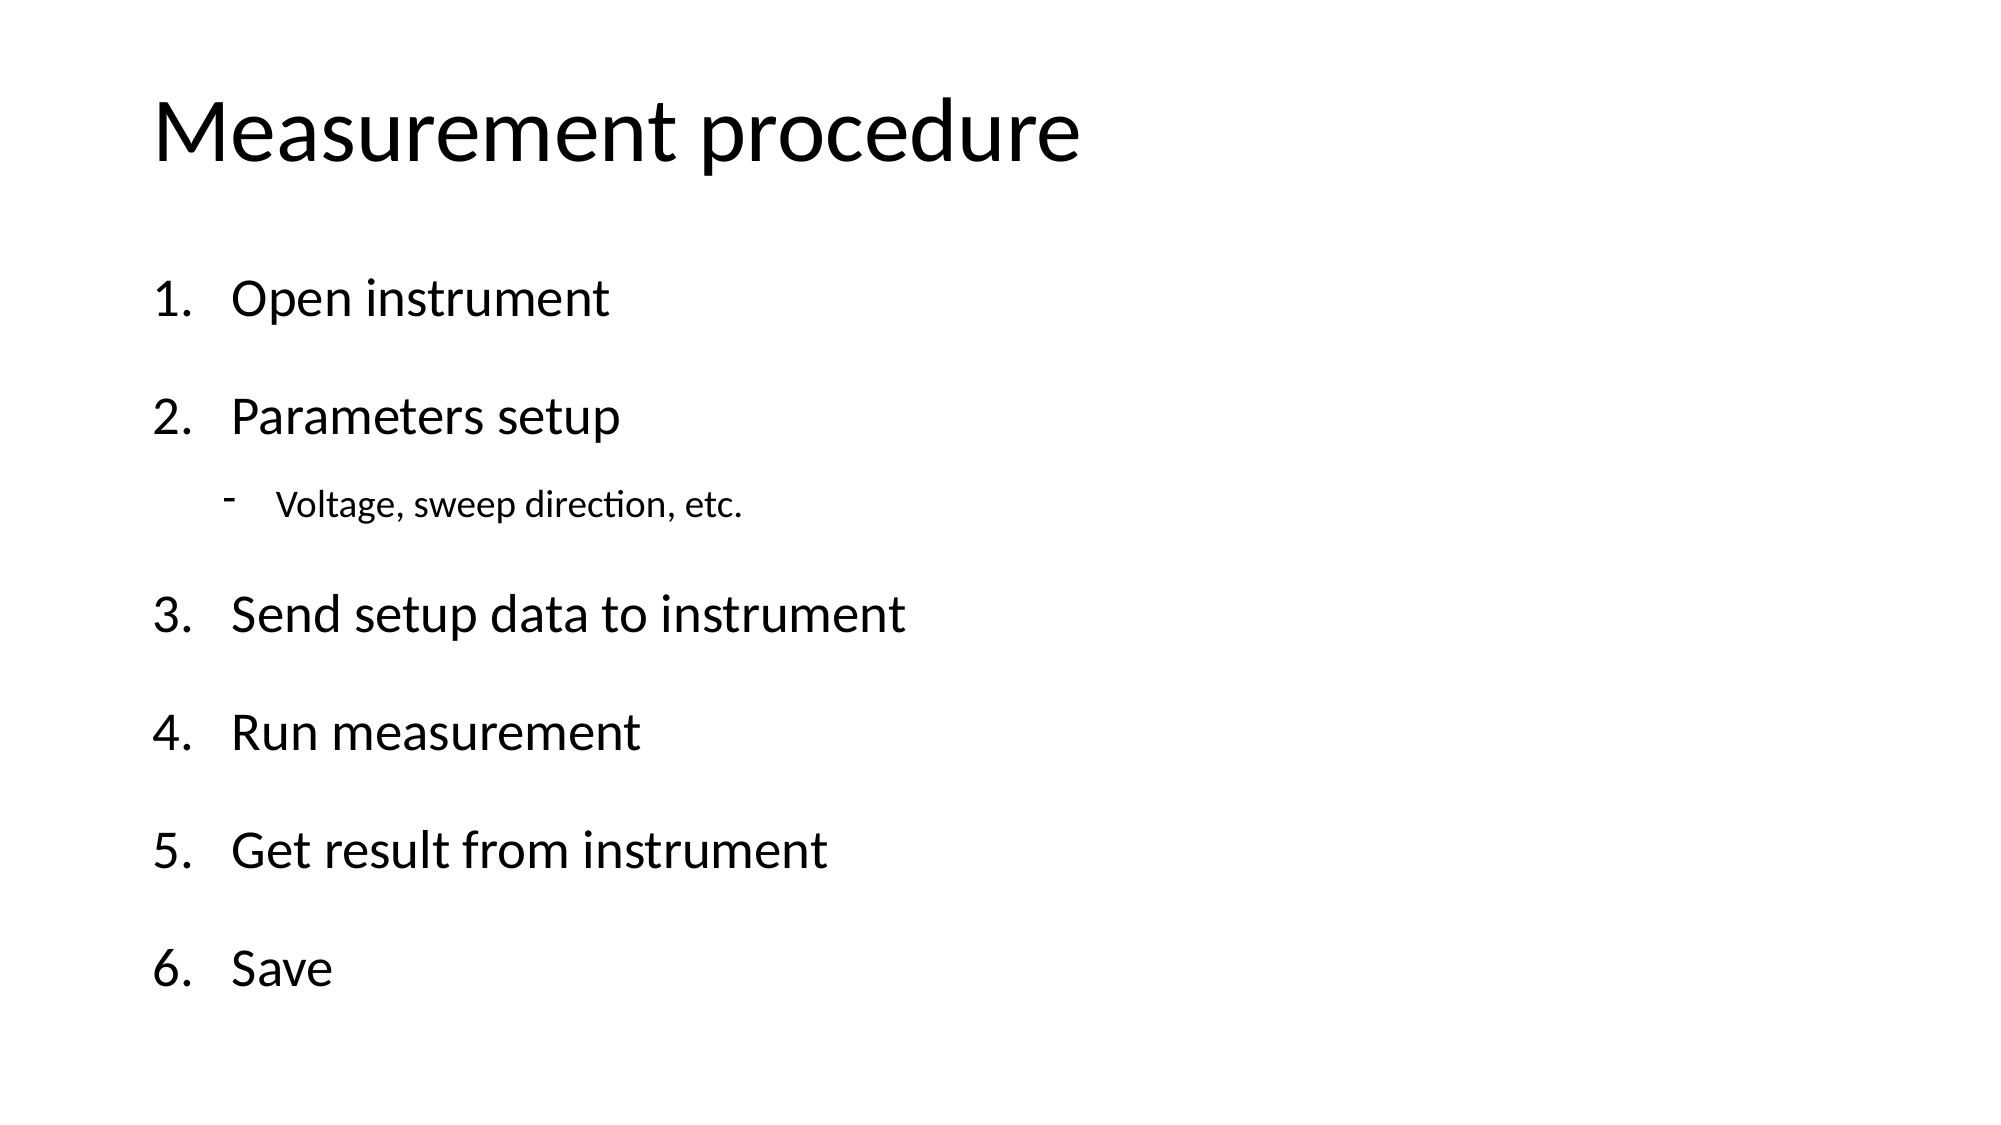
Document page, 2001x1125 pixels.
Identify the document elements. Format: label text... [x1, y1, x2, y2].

title Measurement procedure [137, 59, 1863, 205]
list Open instrument Parameters setup Voltage, sweep direction, etc. Send setup data to instrument Run measurement Get result from instrument Save [137, 221, 1863, 1014]
